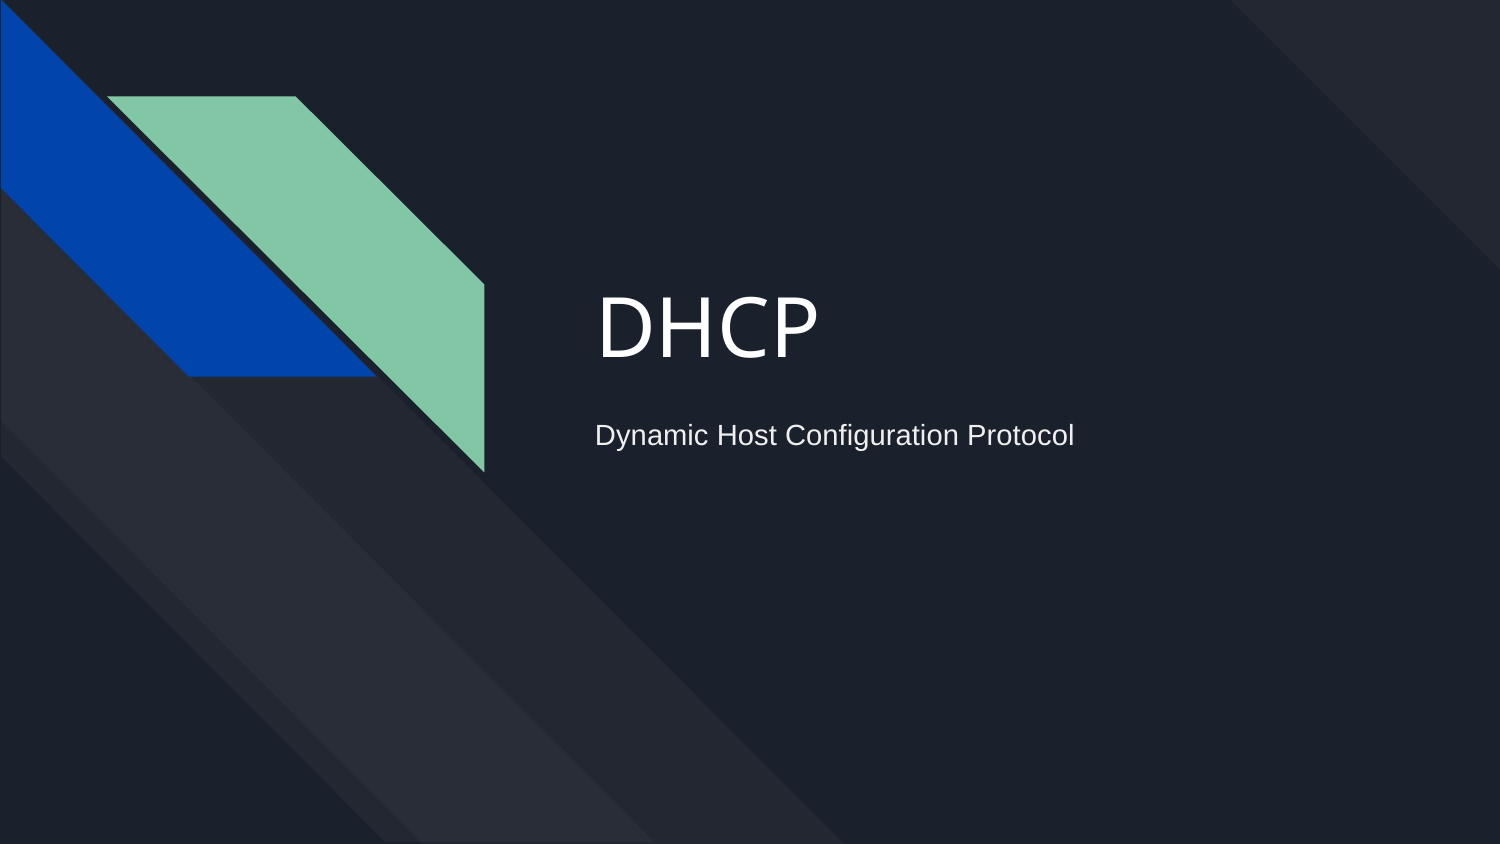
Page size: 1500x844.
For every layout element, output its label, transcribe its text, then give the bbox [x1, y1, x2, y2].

title DHCP [580, 258, 1404, 518]
text_box Dynamic Host Configuration Protocol [580, 401, 1378, 503]
